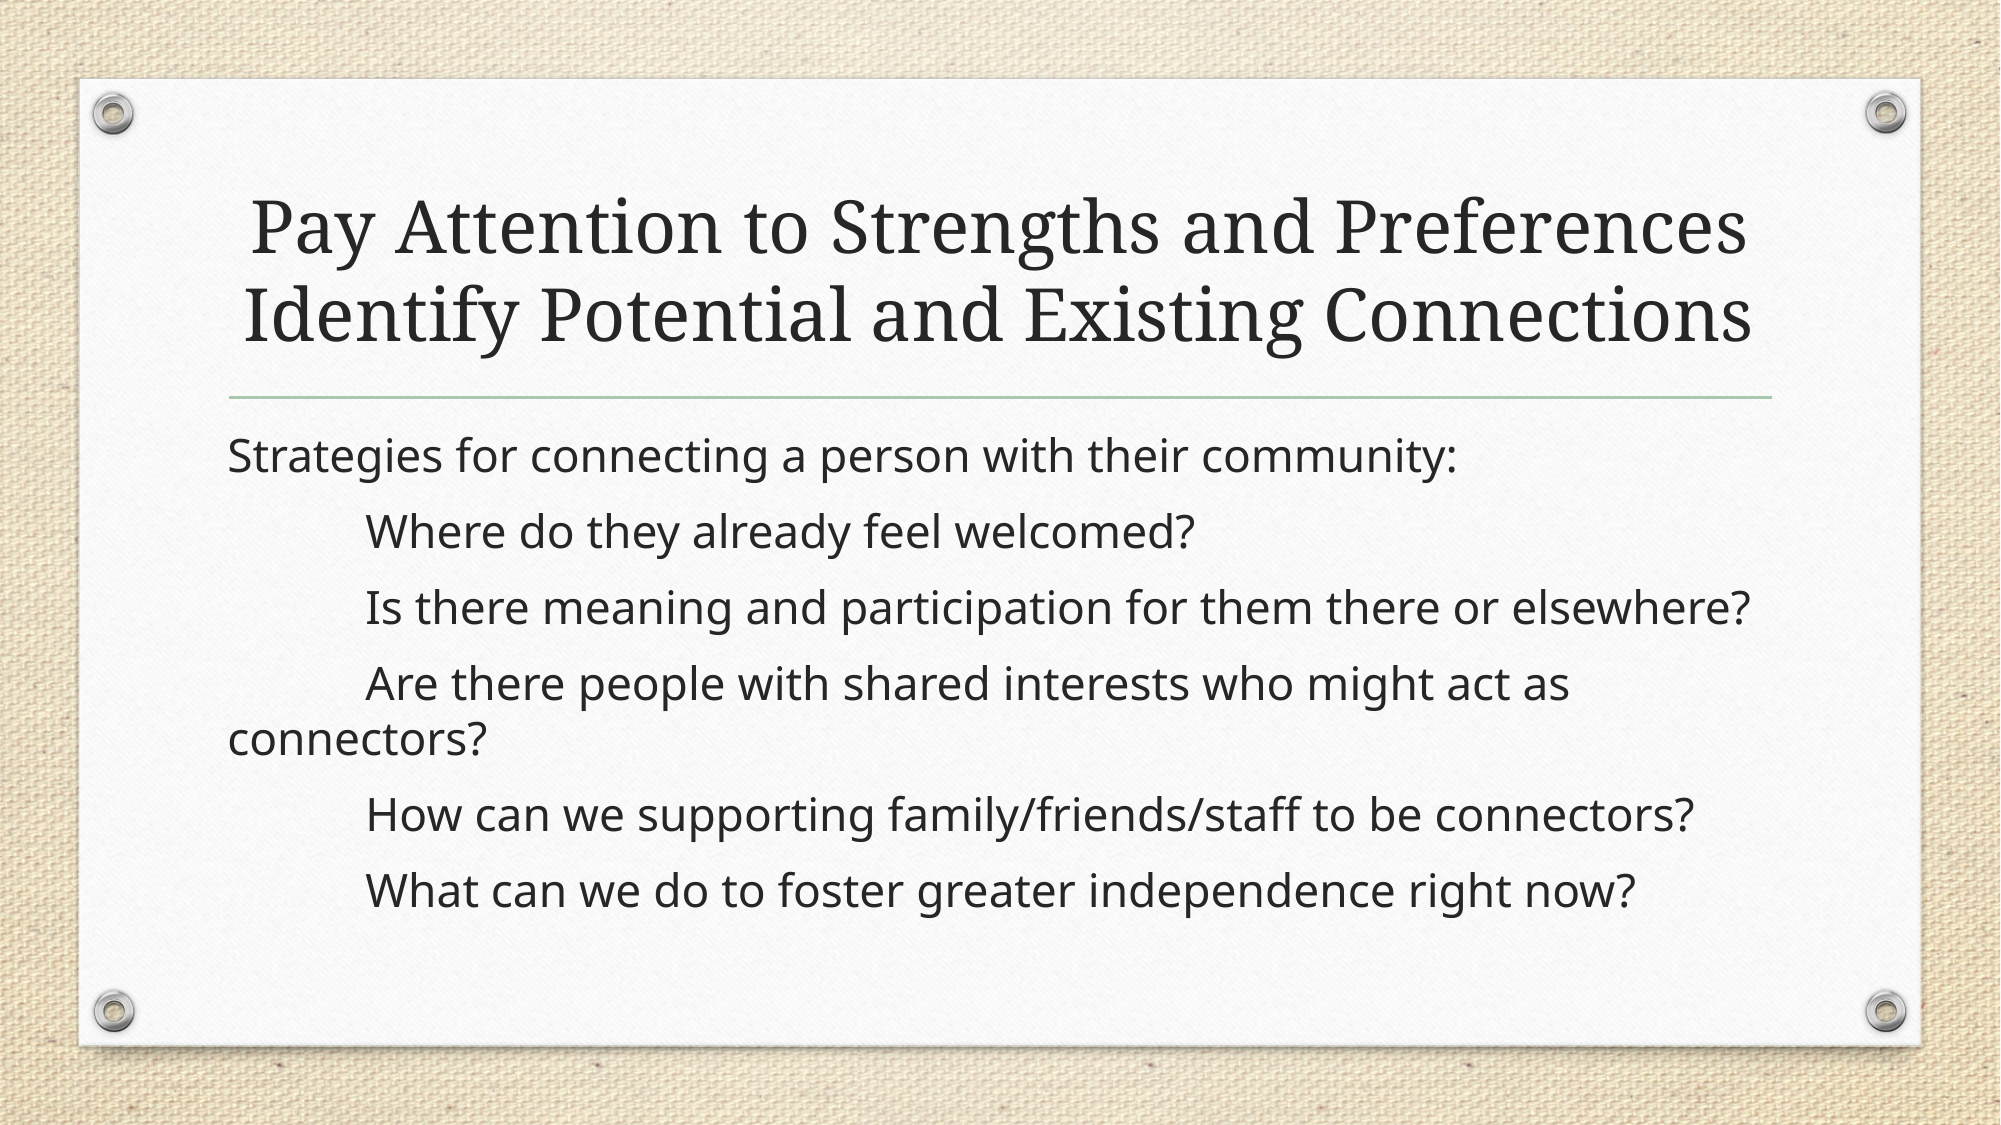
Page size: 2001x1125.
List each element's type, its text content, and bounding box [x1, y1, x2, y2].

picture [0, 0, 2001, 1125]
list Strategies for connecting a person with their community: Where do they already feel welcomed? Is there meaning and participation for them there or elsewhere? Are there people with shared interests who might act as connectors? How can we supporting family/friends/staff to be connectors? What can we do to foster greater independence right now? [212, 419, 1788, 964]
title Pay Attention to Strengths and Preferences Identify Potential and Existing Connections [212, 161, 1788, 375]
